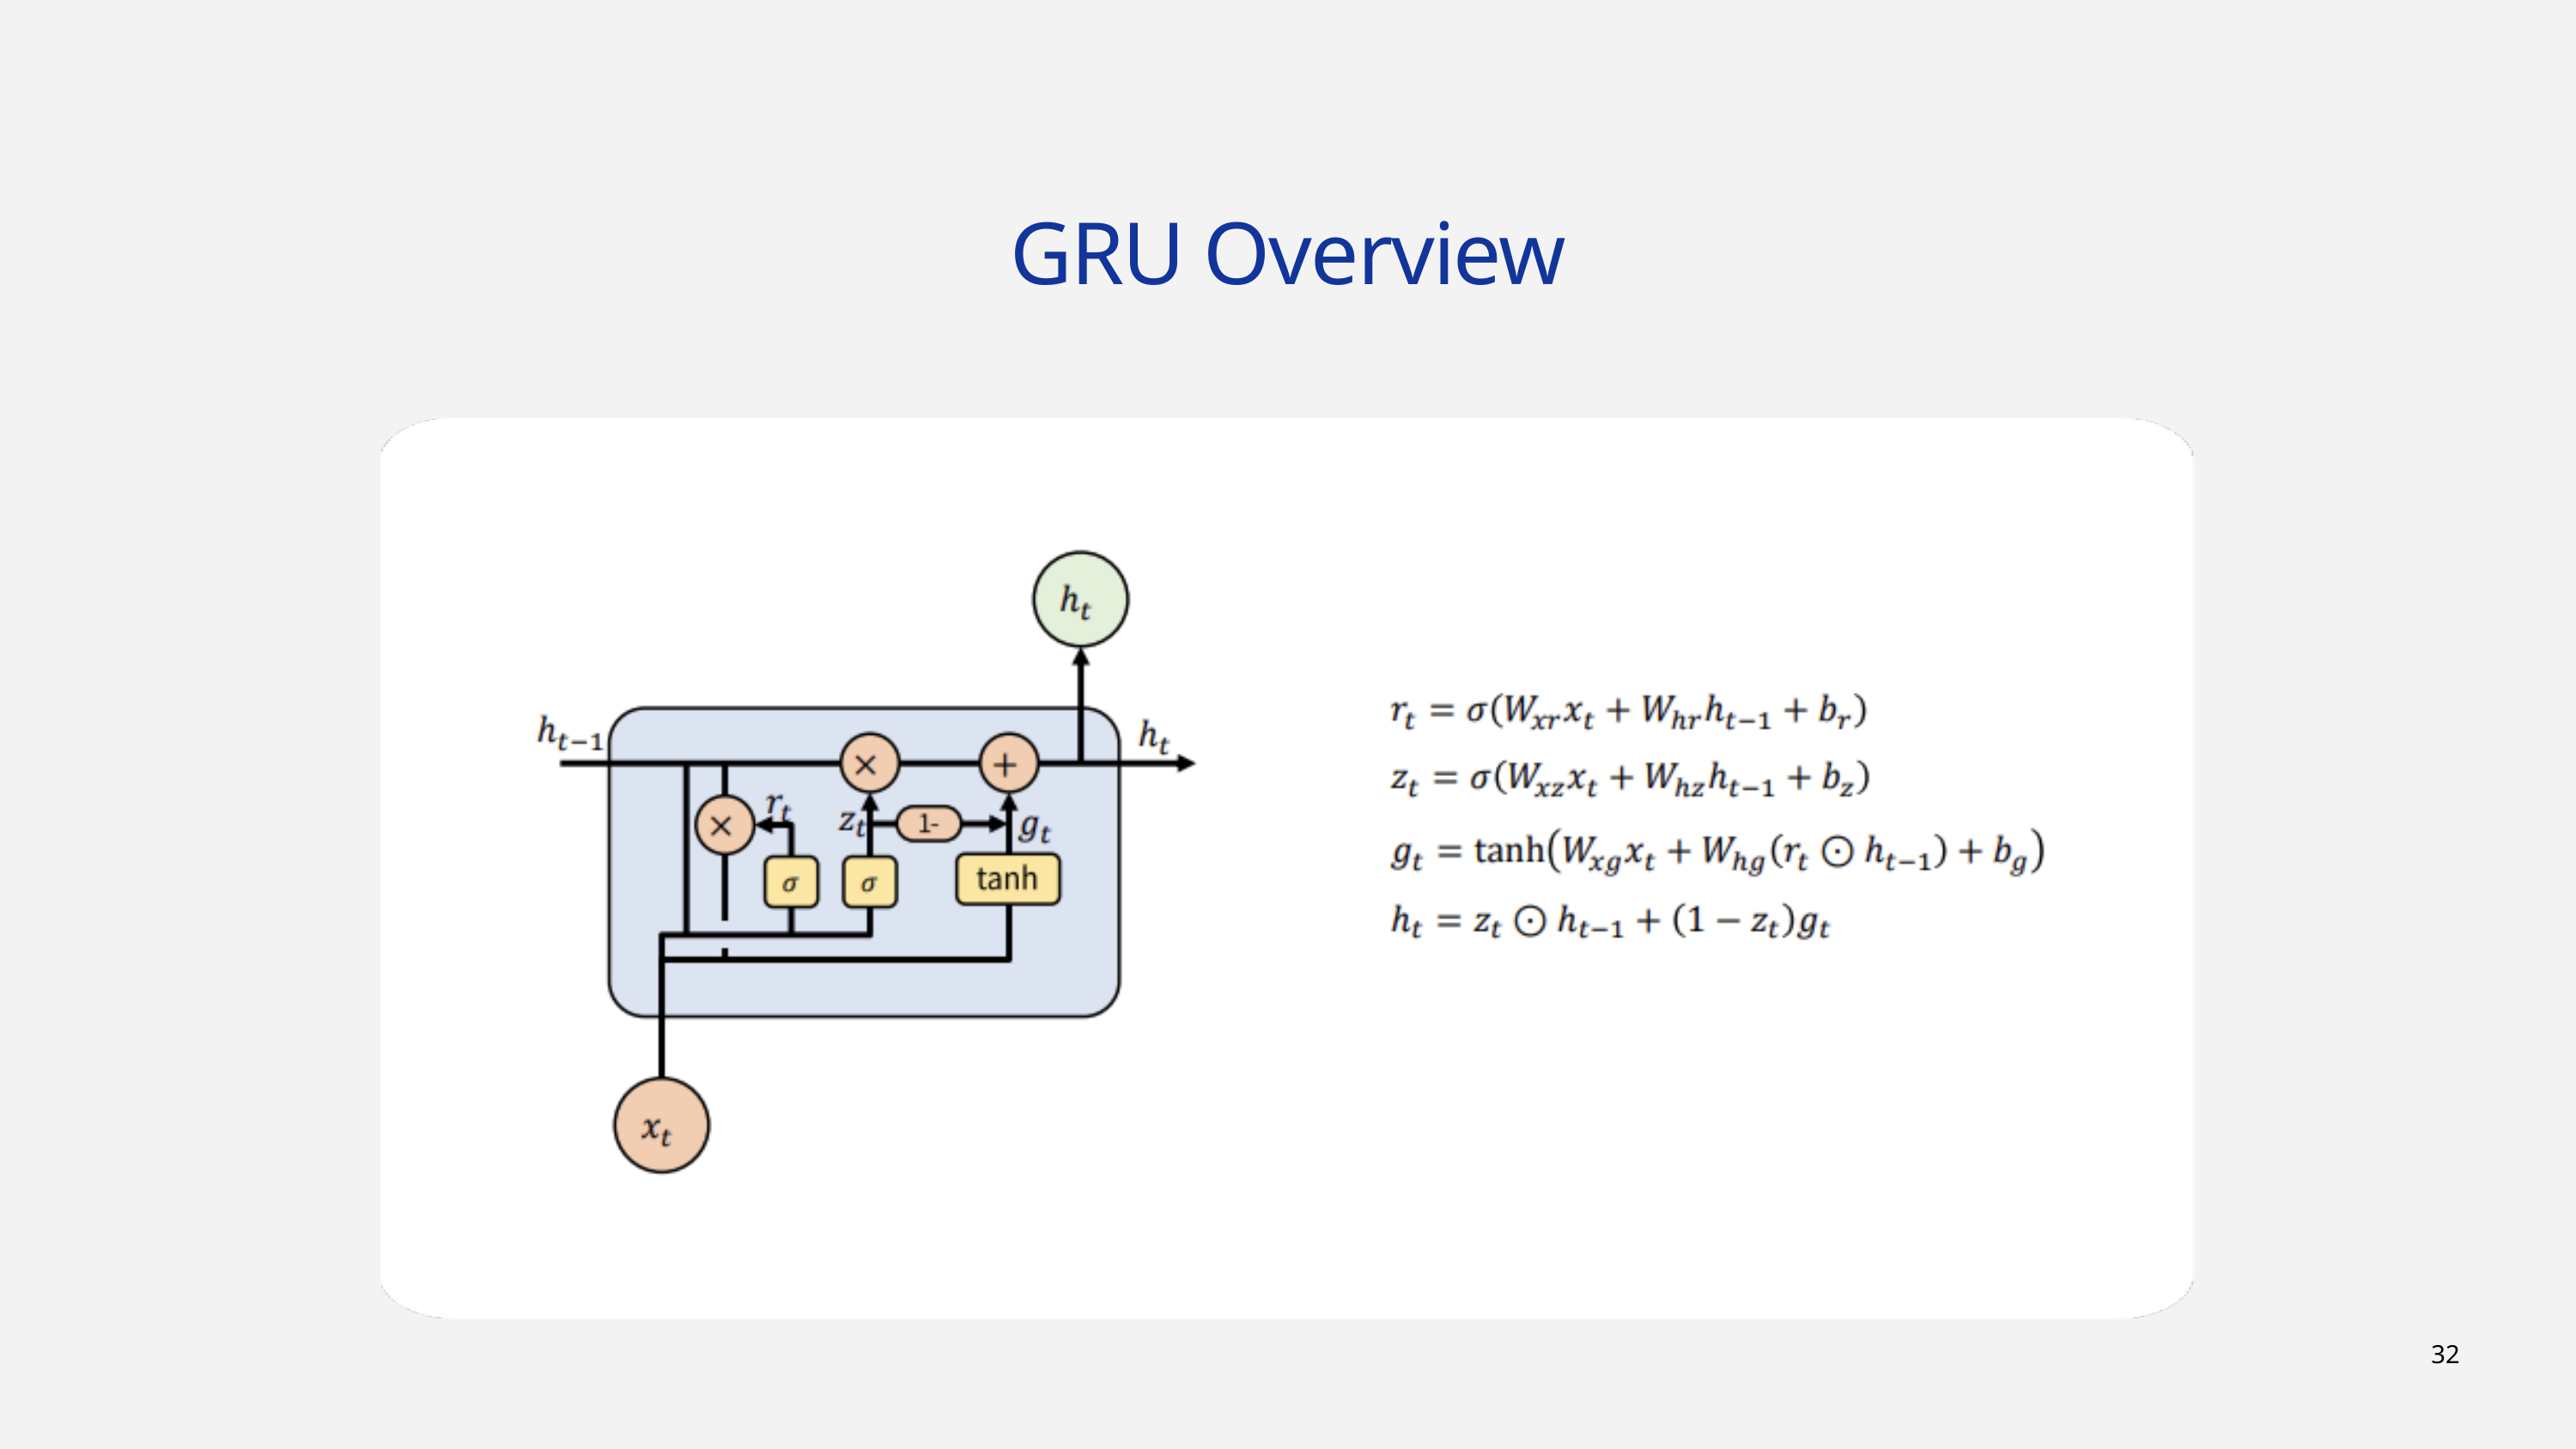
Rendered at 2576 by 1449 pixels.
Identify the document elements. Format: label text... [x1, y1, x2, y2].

text_box 32 [2385, 1331, 2473, 1375]
picture [512, 530, 2064, 1208]
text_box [380, 417, 2196, 1320]
text_box GRU Overview [309, 192, 2267, 308]
